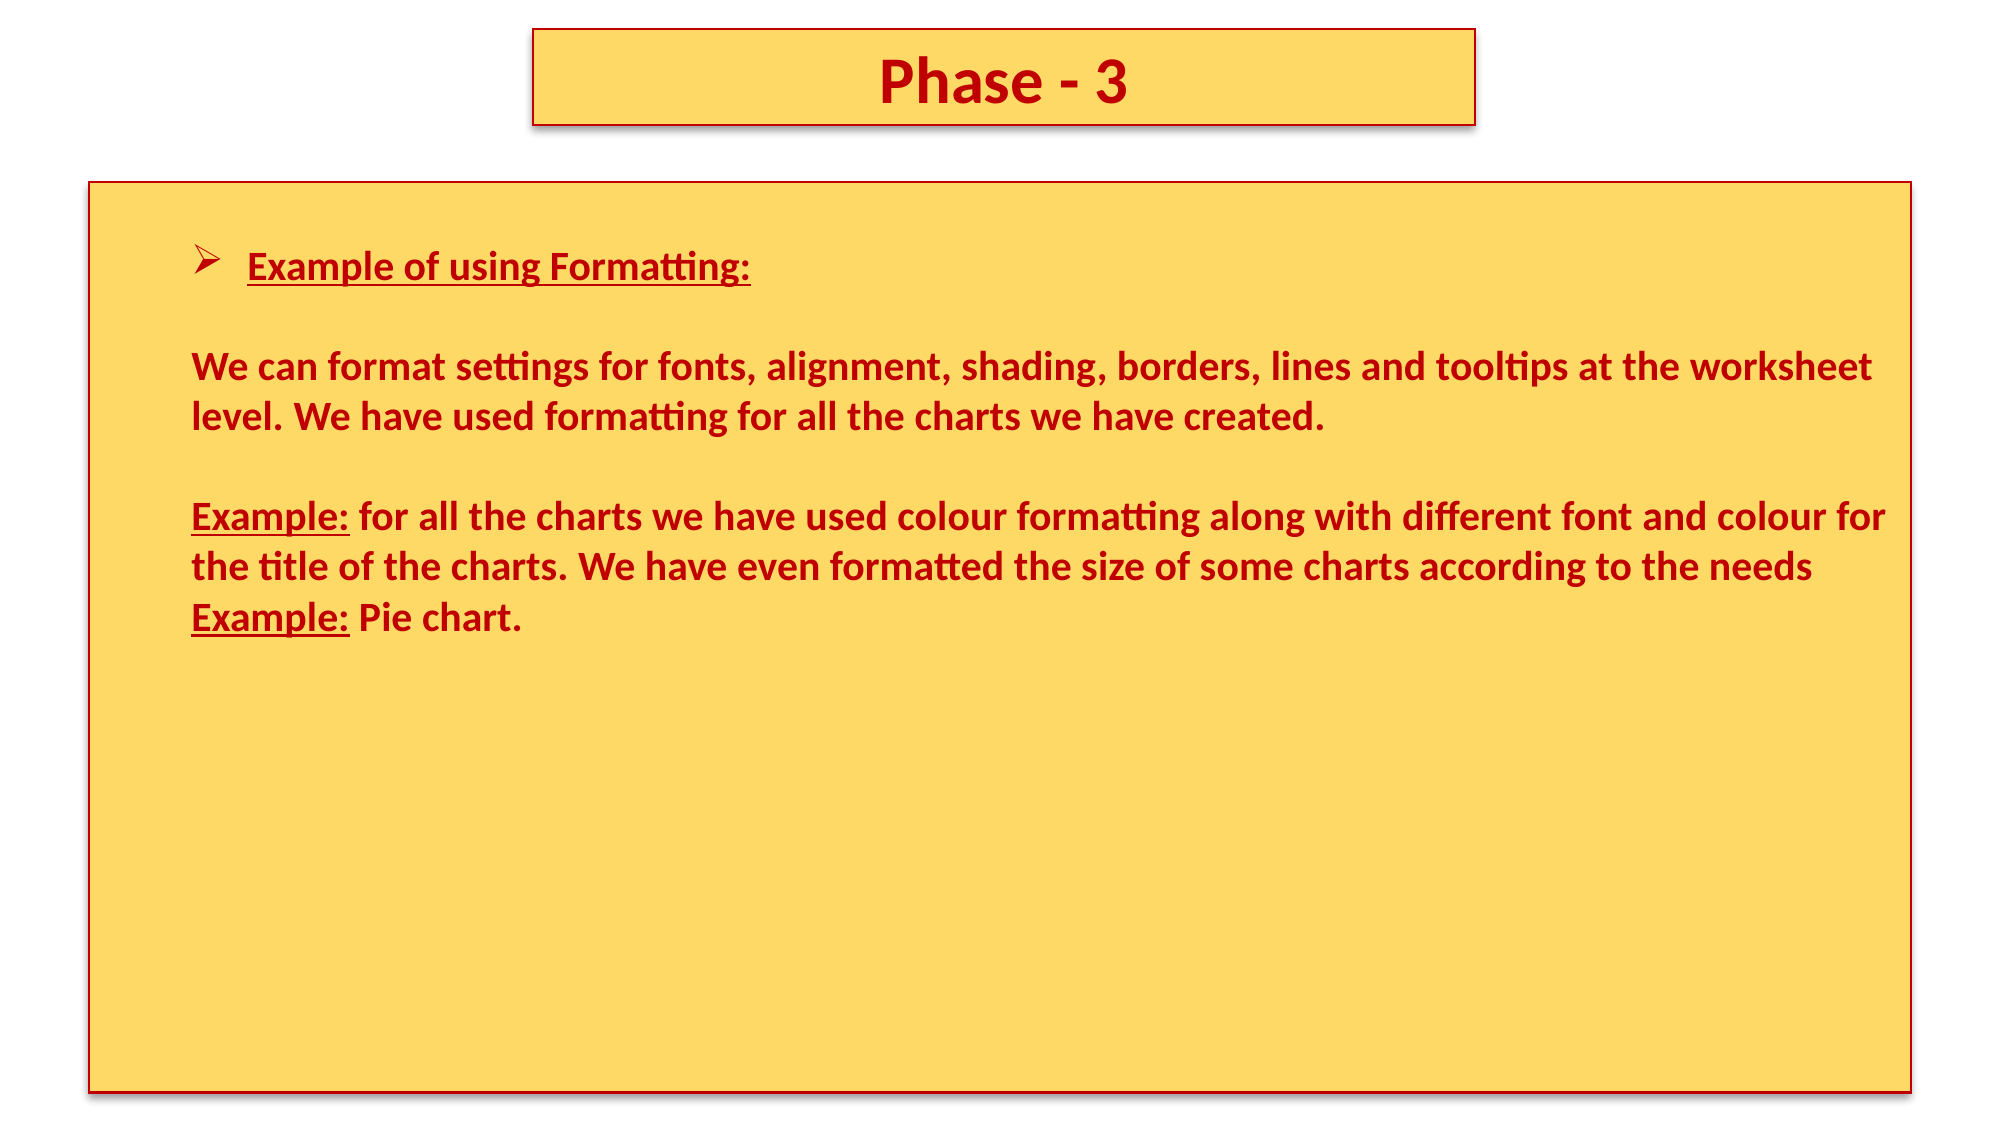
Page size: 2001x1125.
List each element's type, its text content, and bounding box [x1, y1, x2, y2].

text_box Phase - 3 [532, 28, 1476, 126]
text_box Example of using Formatting: We can format settings for fonts, alignment, shading, borders, lines and tooltips at the worksheet level. We have used formatting for all the charts we have created. Example: for all the charts we have used colour formatting along with different font and colour for the title of the charts. We have even formatted the size of some charts according to the needs Example: Pie chart. [88, 181, 1912, 1094]
